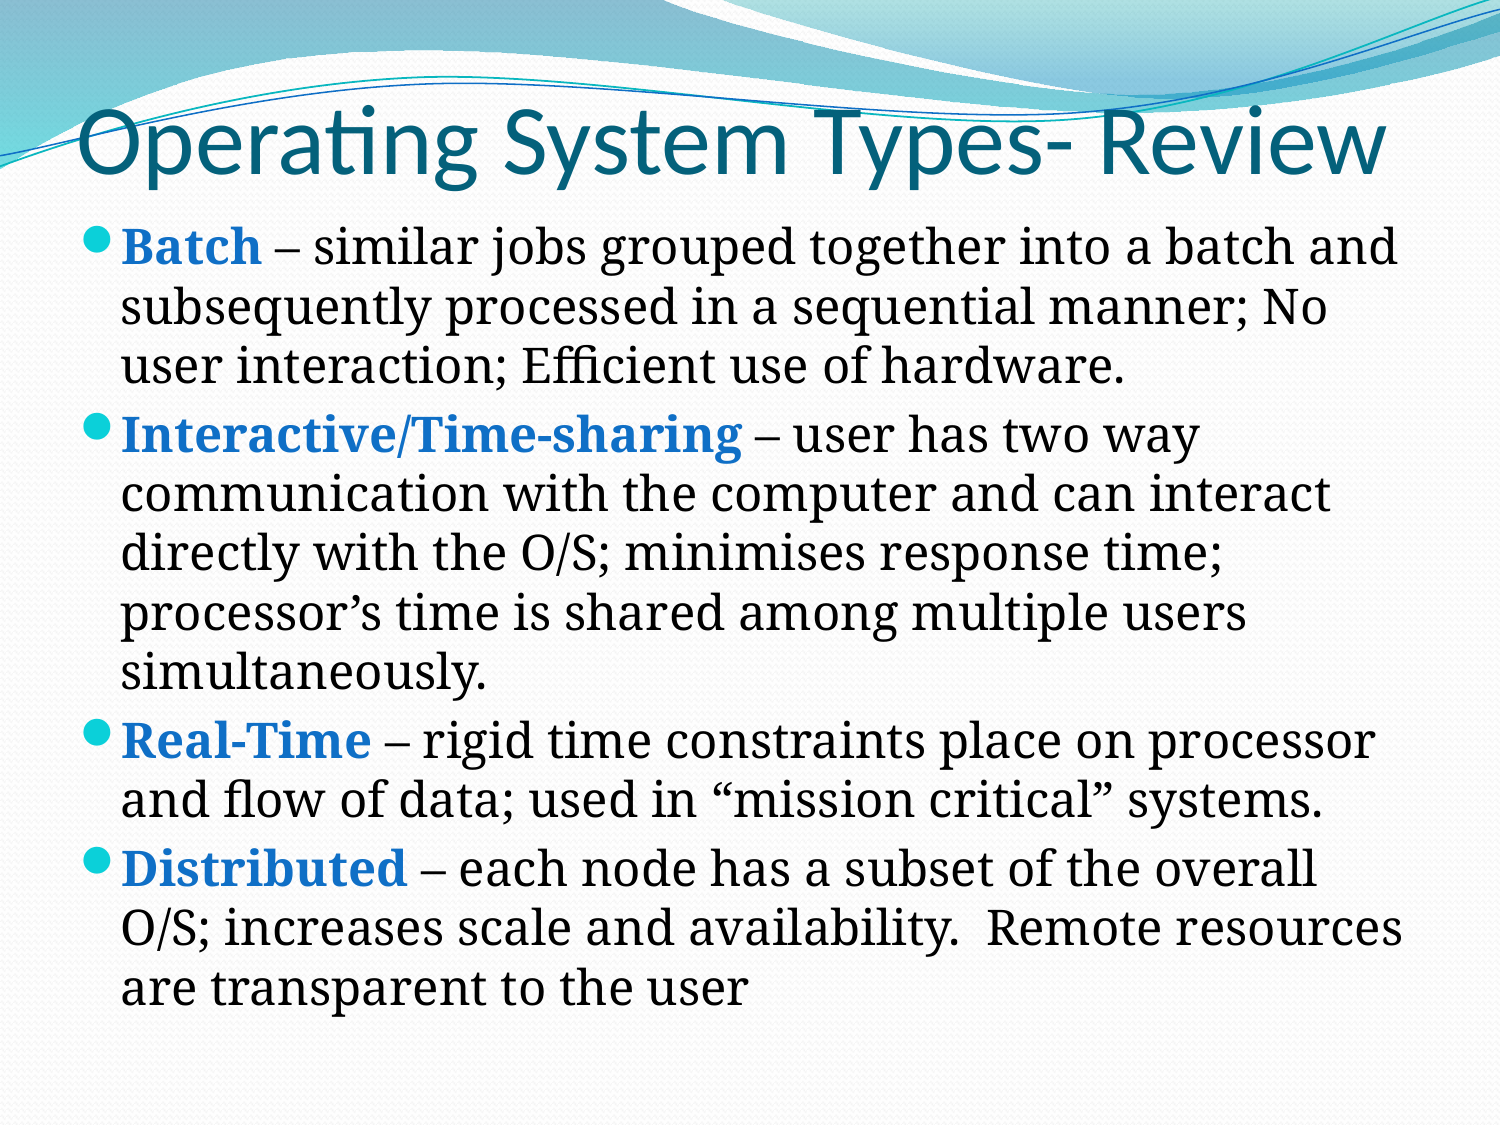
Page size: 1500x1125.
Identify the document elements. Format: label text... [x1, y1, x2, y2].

title Operating System Types- Review [76, 54, 1427, 195]
list Batch – similar jobs grouped together into a batch and subsequently processed in a sequential manner; No user interaction; Efficient use of hardware. Interactive/Time-sharing – user has two way communication with the computer and can interact directly with the O/S; minimises response time; processor’s time is shared among multiple users simultaneously. Real-Time – rigid time constraints place on processor and flow of data; used in “mission critical” systems. Distributed – each node has a subset of the overall O/S; increases scale and availability. Remote resources are transparent to the user [64, 208, 1424, 1071]
